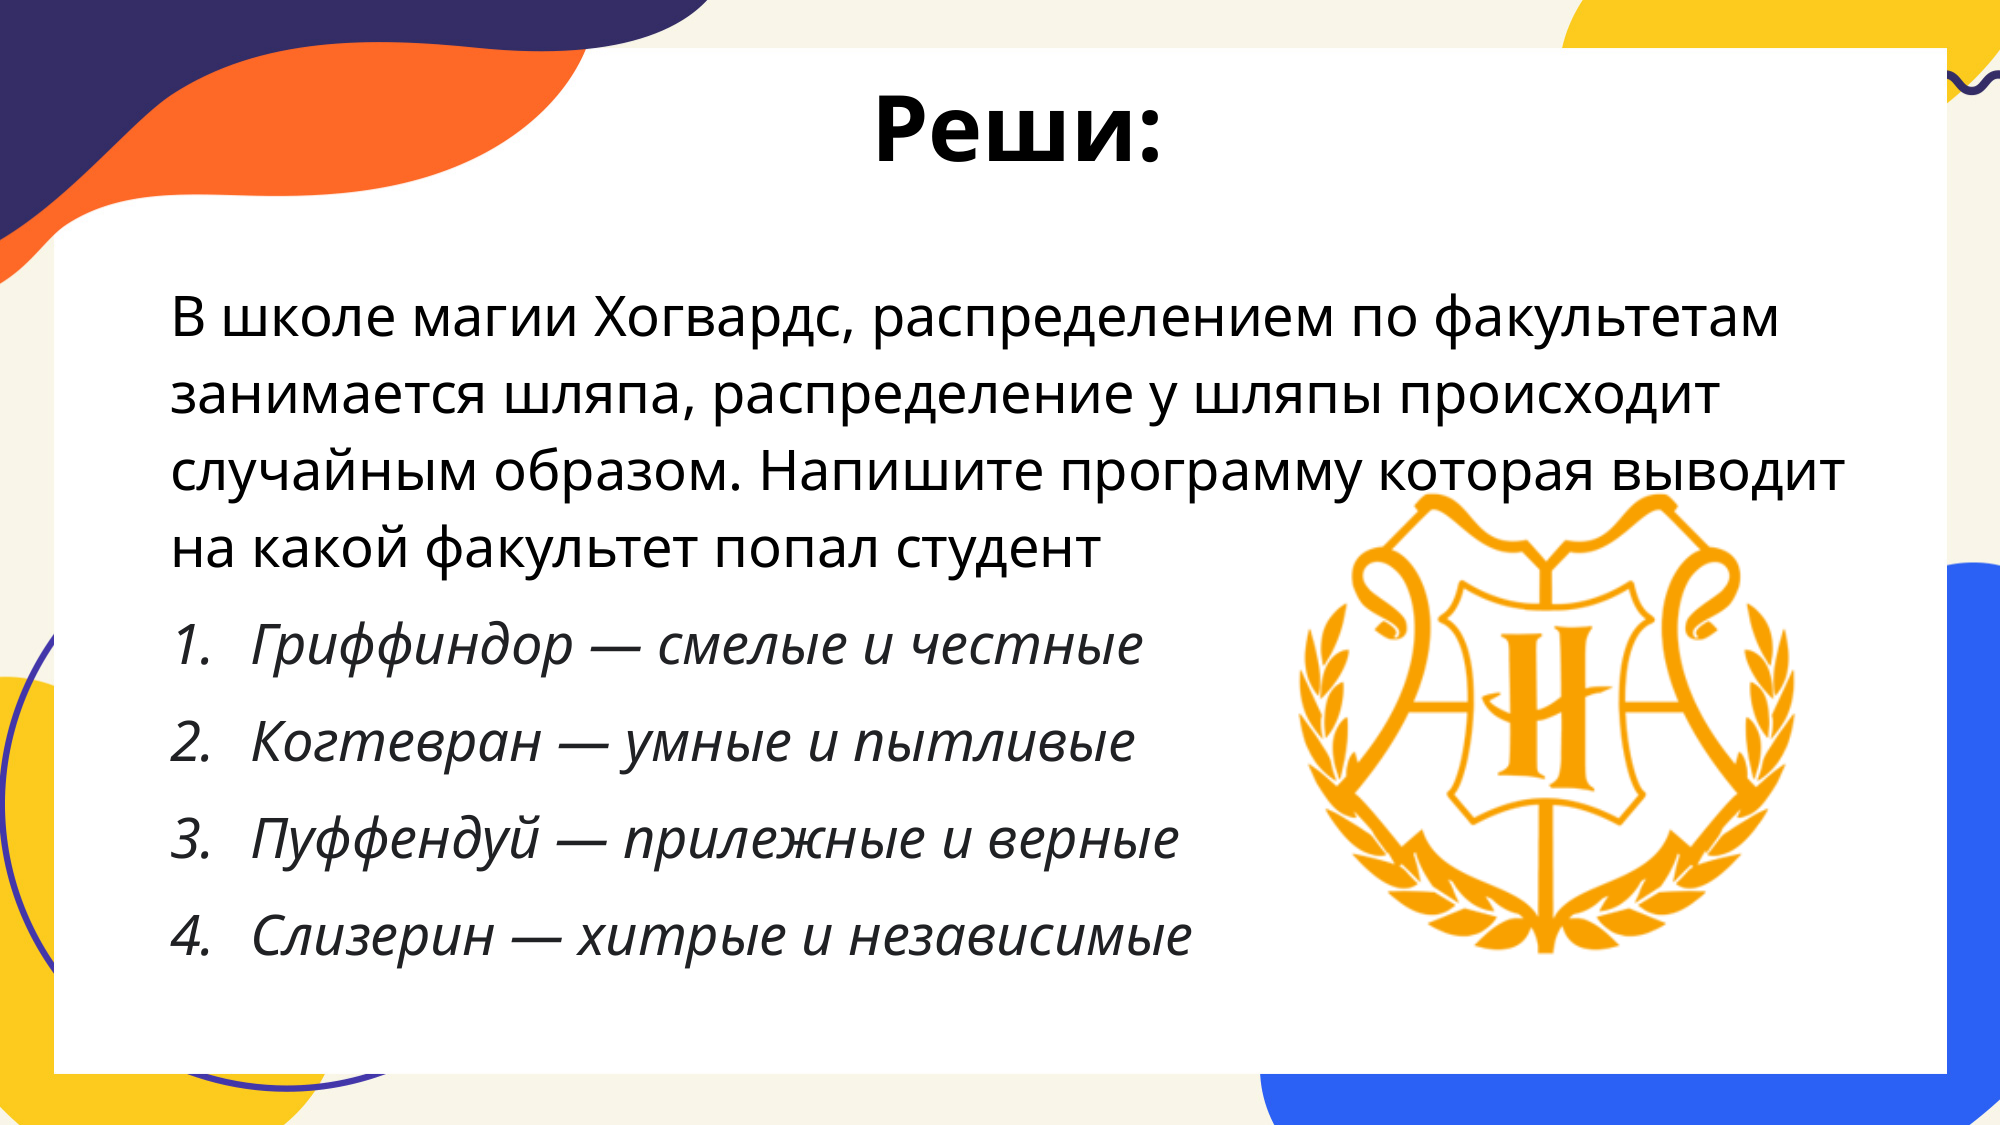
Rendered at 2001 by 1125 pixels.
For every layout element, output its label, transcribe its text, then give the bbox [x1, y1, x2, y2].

list В школе магии Хогвардс, распределением по факультетам занимается шляпа, распределение у шляпы происходит случайным образом. Напишите программу которая выводит на какой факультет попал студент Гриффиндор — смелые и честные Когтевран — умные и пытливые Пуффендуй — прилежные и верные Слизерин — хитрые и независимые [154, 263, 1086, 982]
picture [0, 0, 2000, 1125]
title Реши: [789, 23, 1246, 241]
